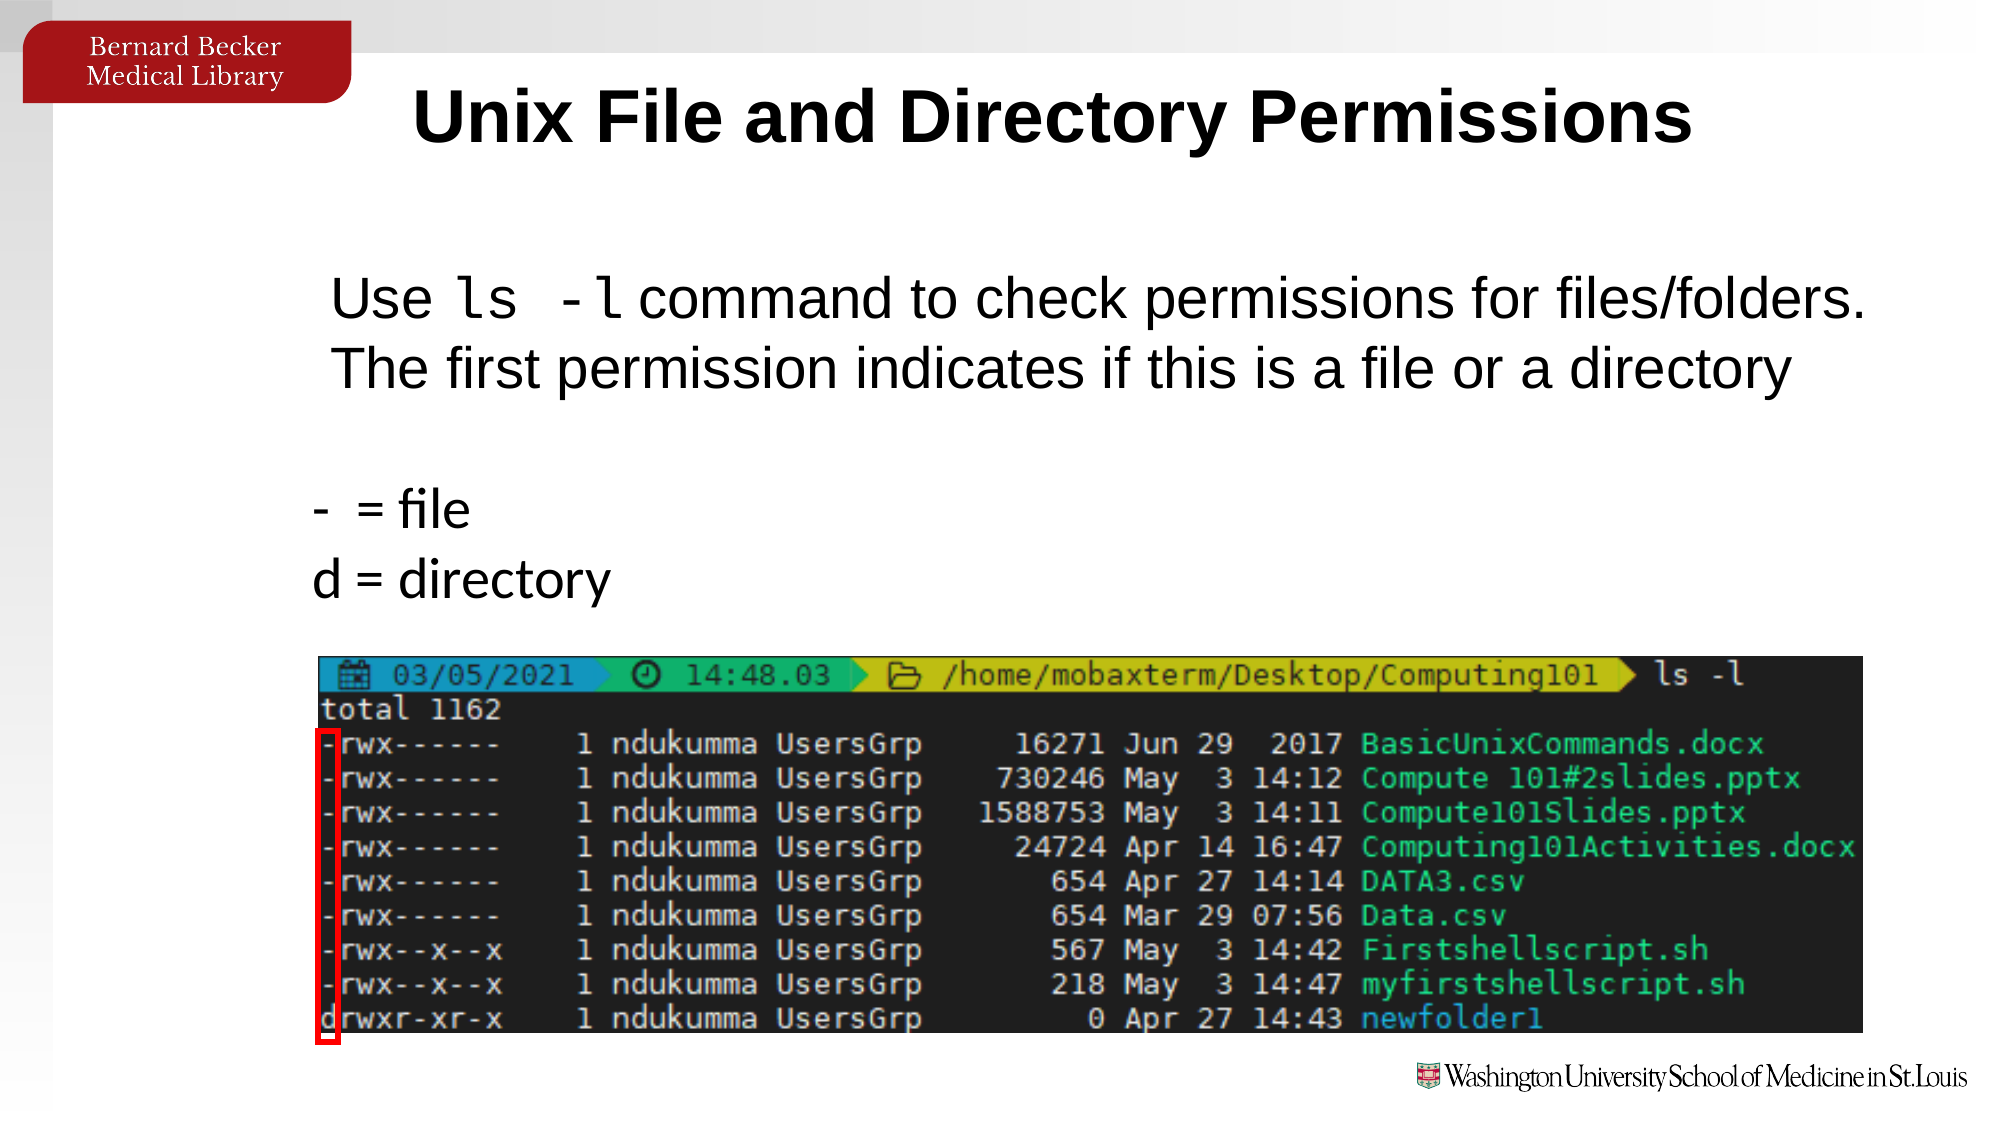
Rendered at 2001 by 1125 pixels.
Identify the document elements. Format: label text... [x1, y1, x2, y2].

text_box Unix File and Directory Permissions [309, 49, 1798, 176]
text_box Use ls -l command to check permissions for files/folders. The first permission indicates if this is a file or a directory - = file d = directory [297, 253, 1903, 618]
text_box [318, 656, 1863, 1042]
picture [84, 29, 285, 95]
picture [1417, 1062, 1967, 1092]
